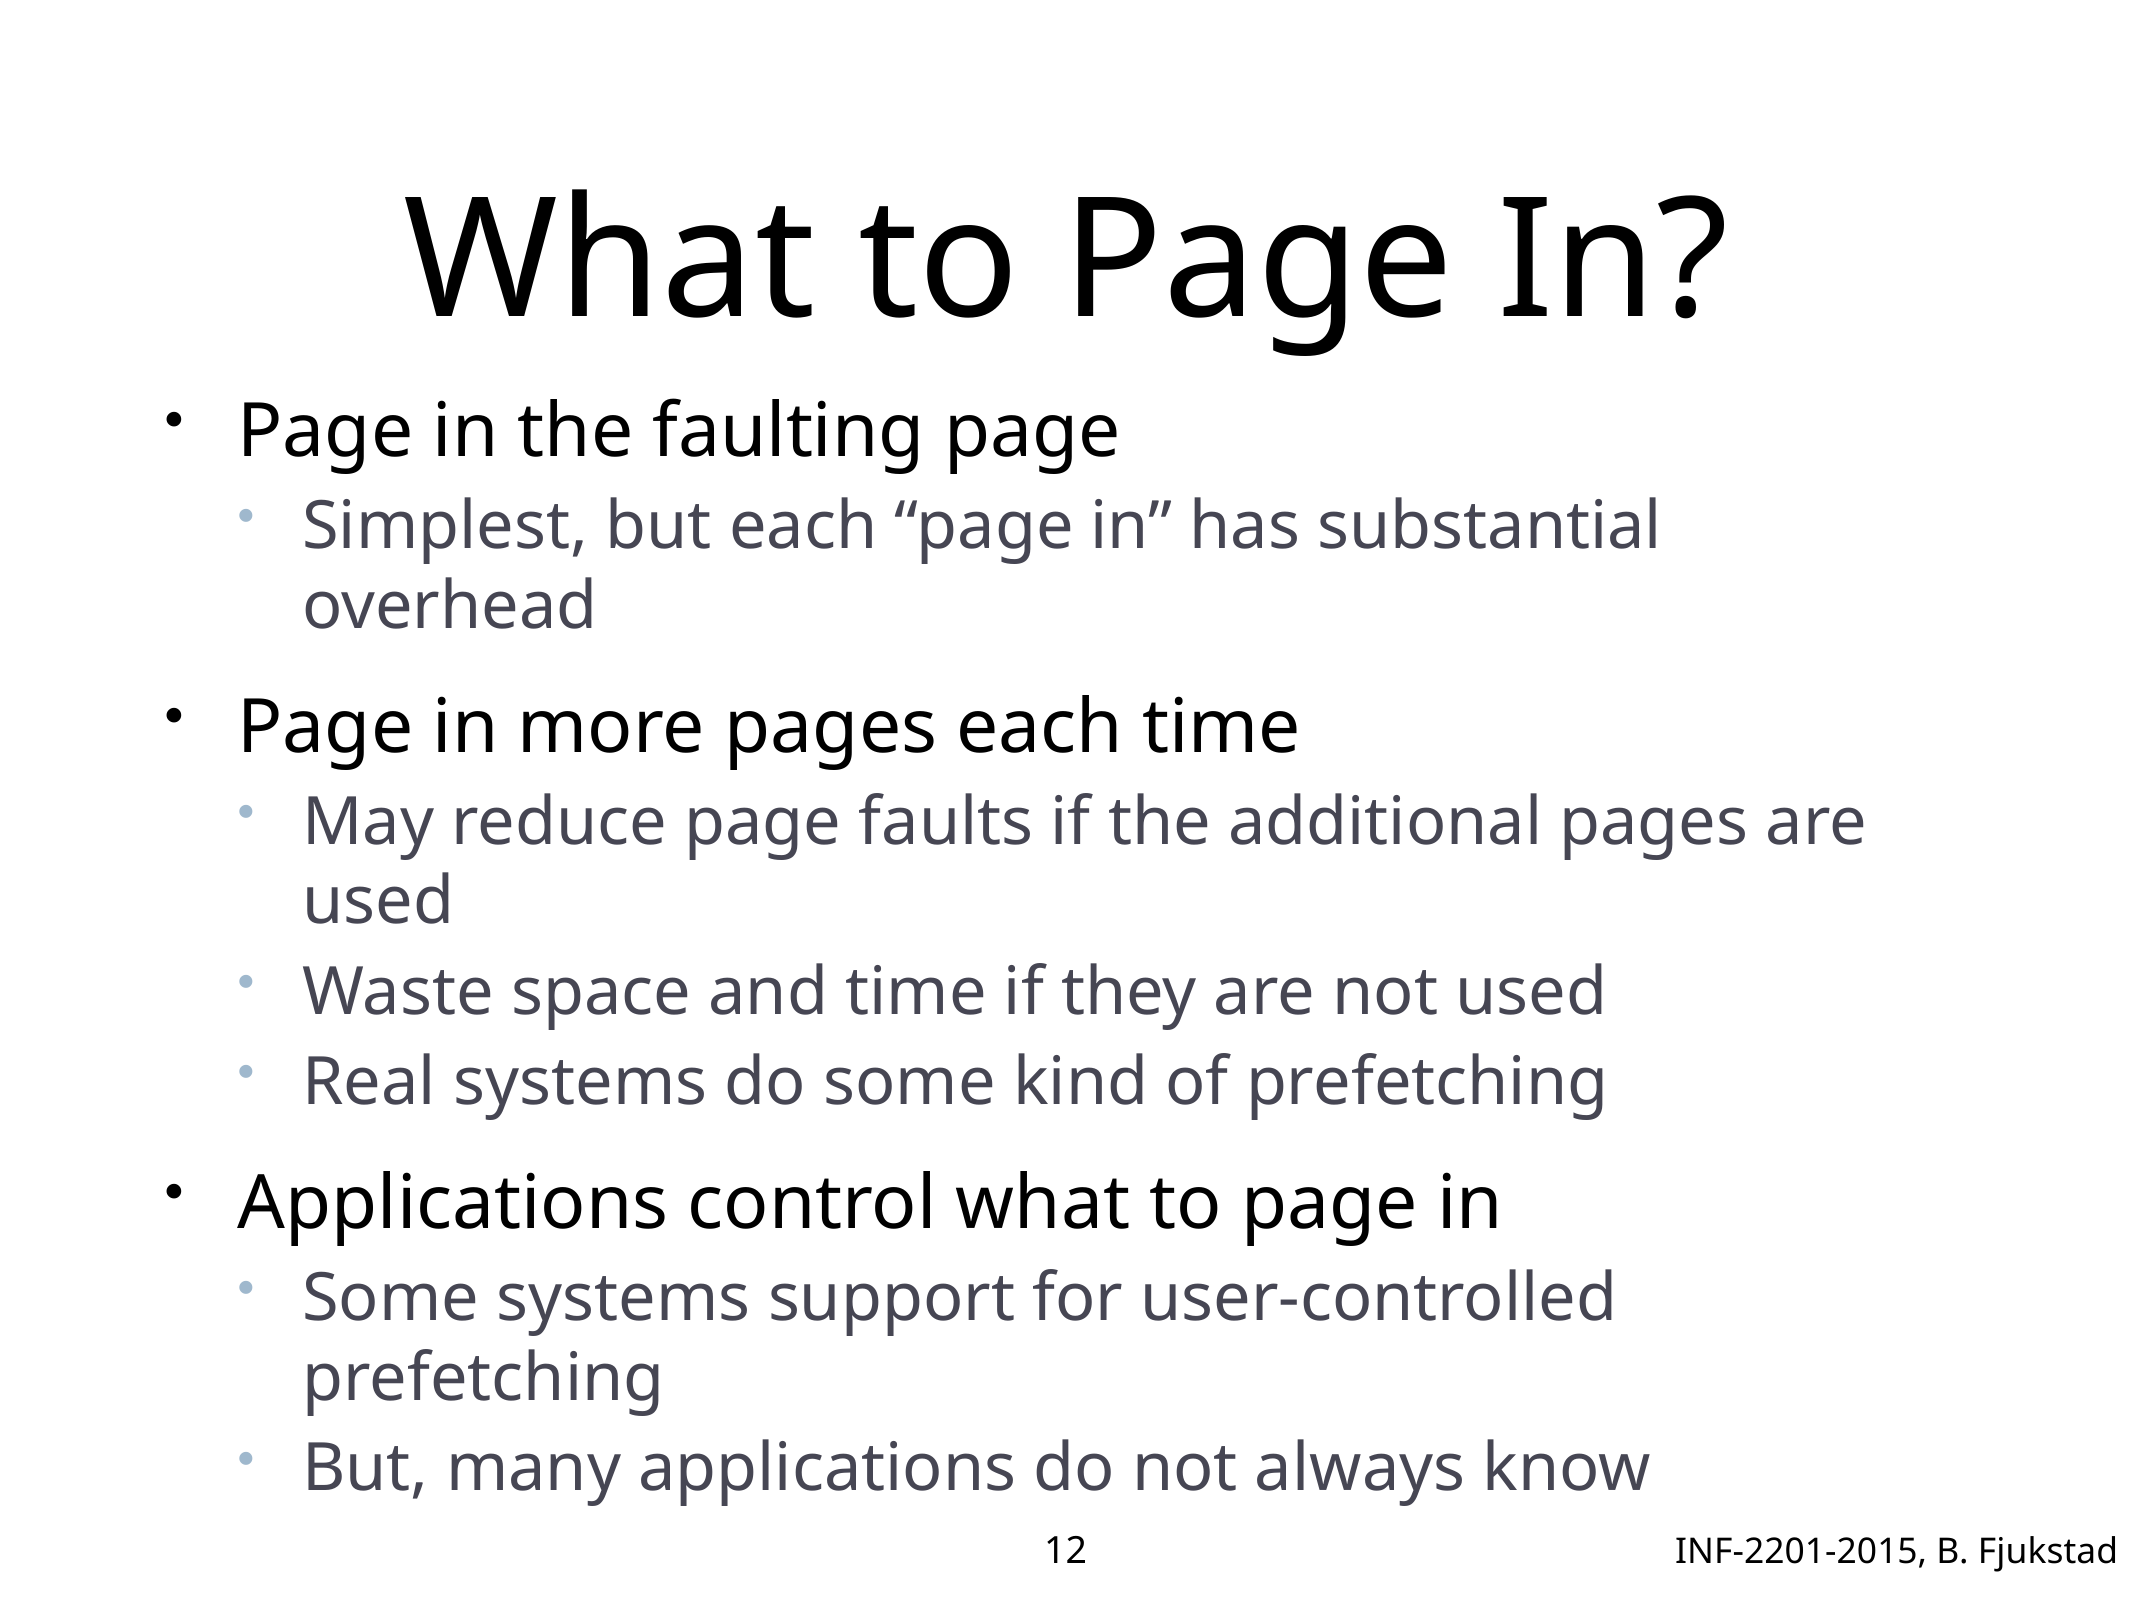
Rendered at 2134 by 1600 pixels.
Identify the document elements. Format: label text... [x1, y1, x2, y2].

list Page in the faulting page Simplest, but each “page in” has substantial overhead Page in more pages each time May reduce page faults if the additional pages are used Waste space and time if they are not used Real systems do some kind of prefetching Applications control what to page in Some systems support for user-controlled prefetching But, many applications do not always know [155, 426, 1978, 1459]
slide_number 12 [1034, 1517, 1097, 1581]
title What to Page In? [155, 72, 1978, 426]
